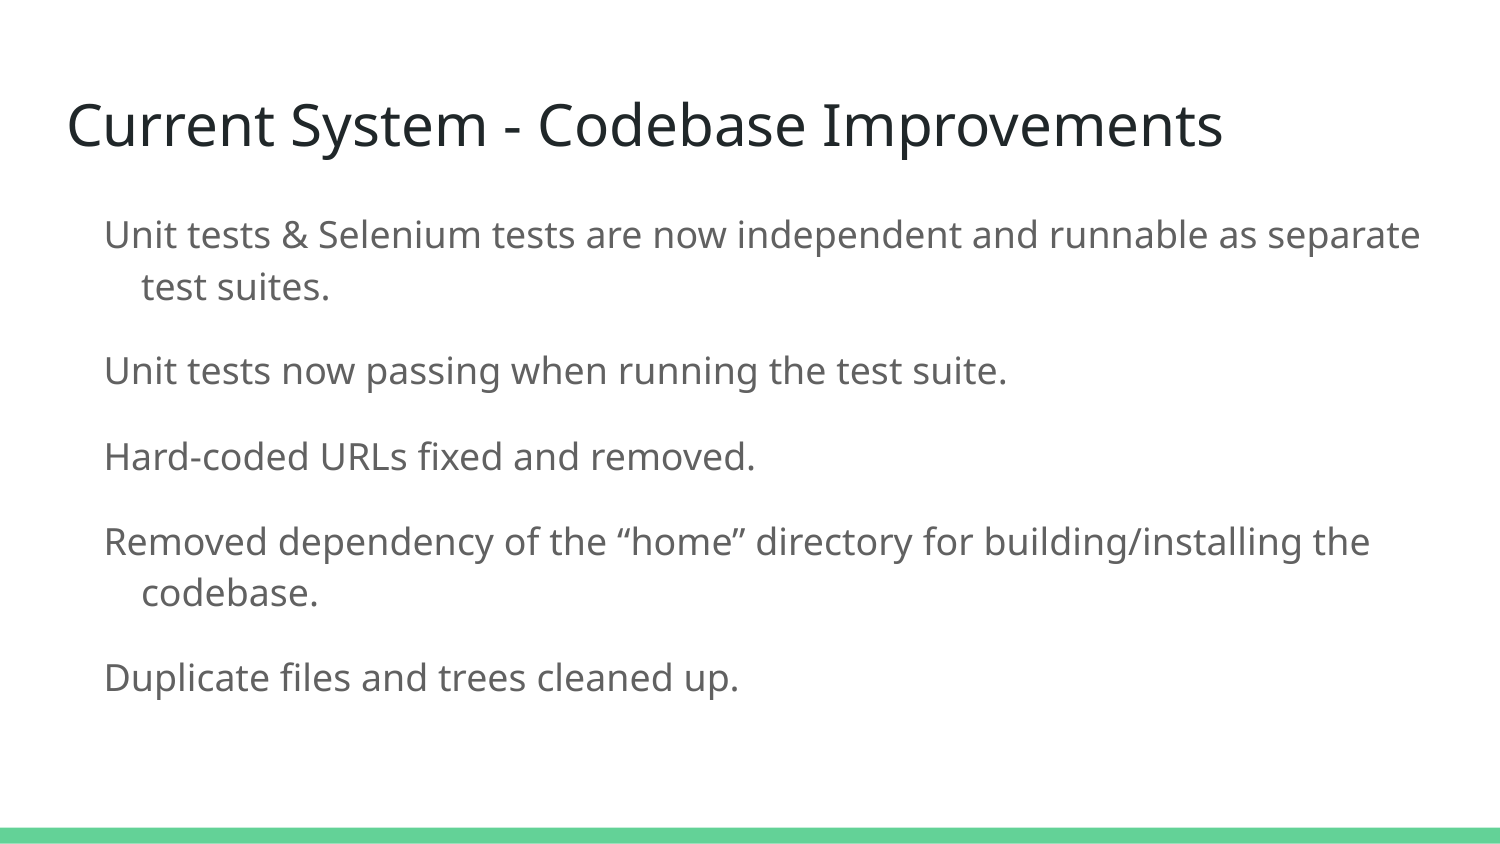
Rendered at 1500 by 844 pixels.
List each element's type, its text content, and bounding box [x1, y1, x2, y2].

list Unit tests & Selenium tests are now independent and runnable as separate test suites. Unit tests now passing when running the test suite. Hard-coded URLs fixed and removed. Removed dependency of the “home” directory for building/installing the codebase. Duplicate files and trees cleaned up. [51, 189, 1449, 750]
title Current System - Codebase Improvements [51, 72, 1449, 167]
